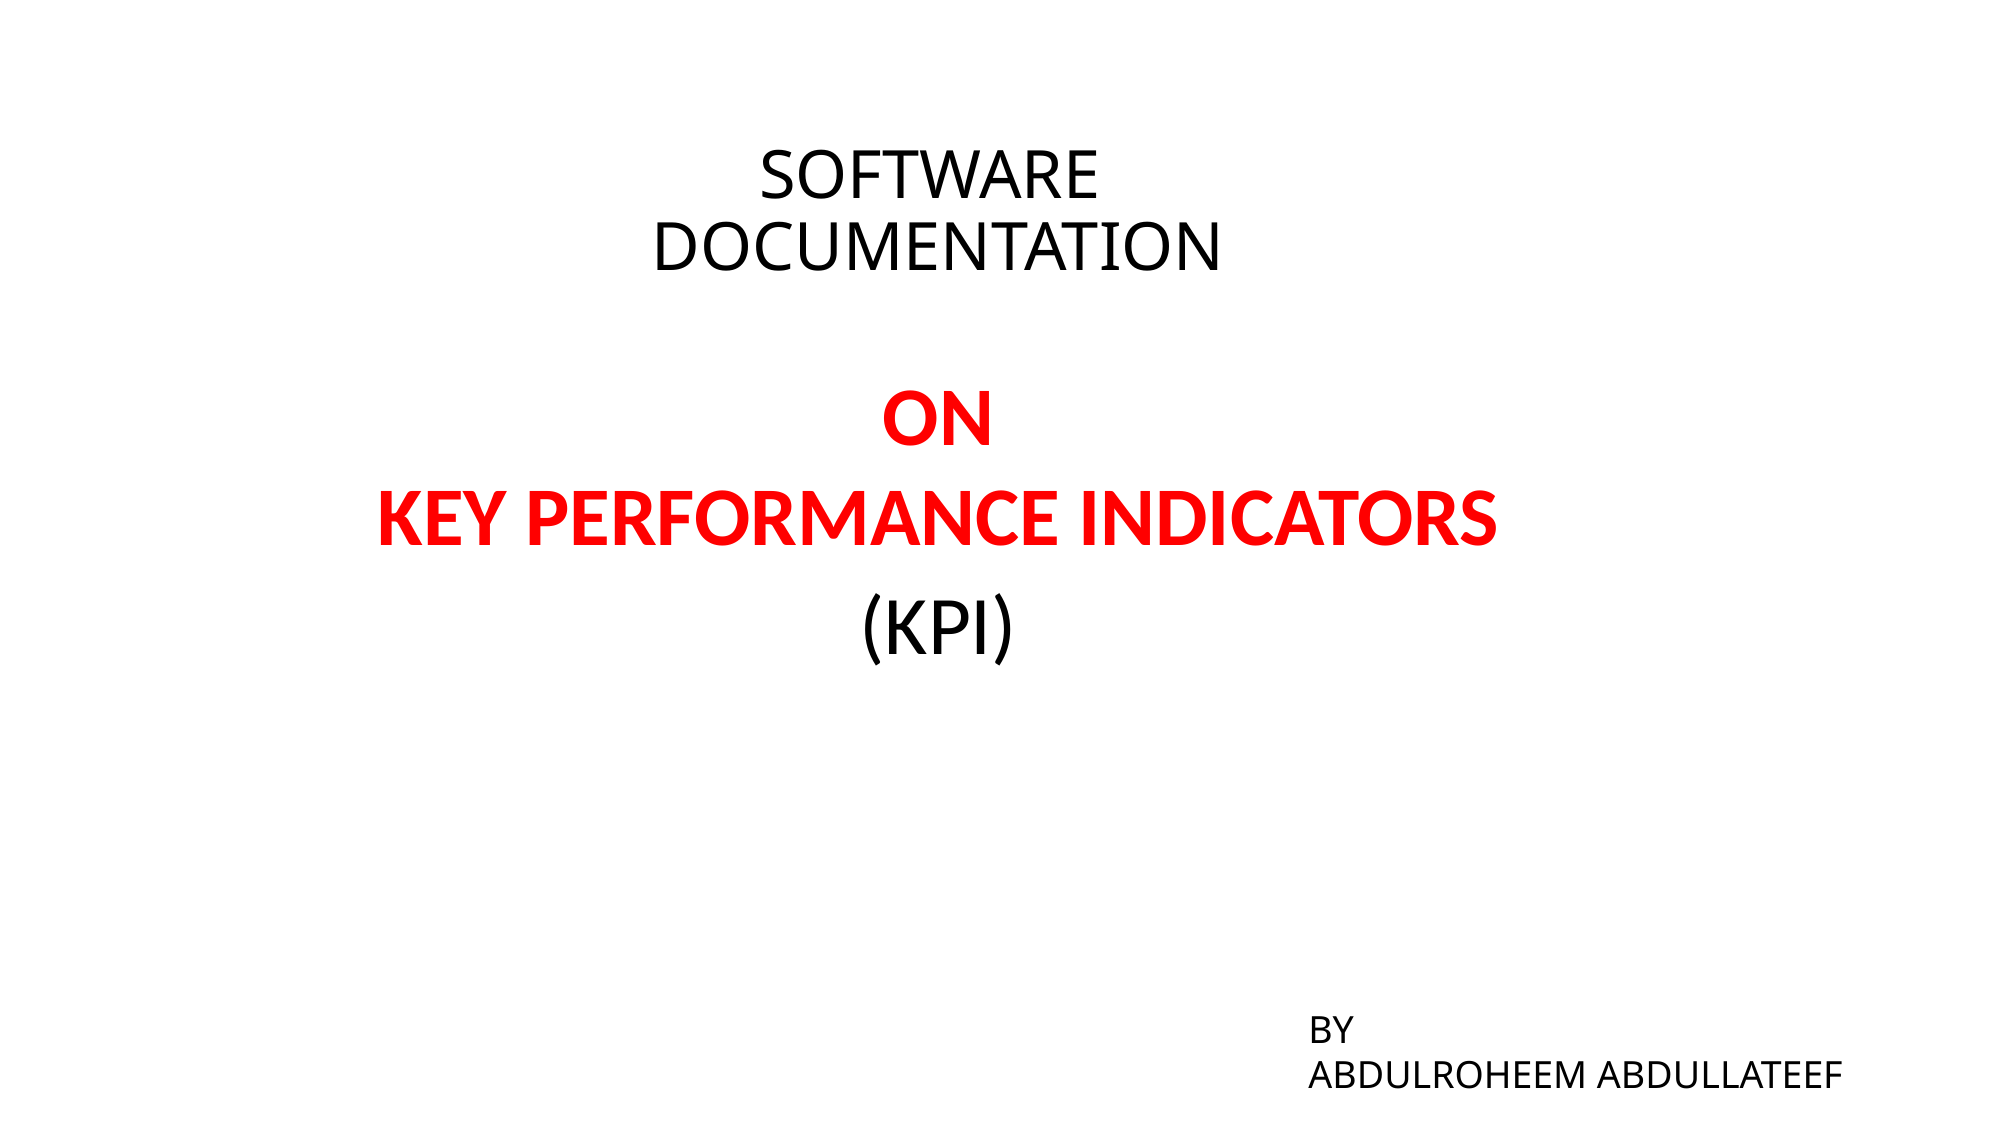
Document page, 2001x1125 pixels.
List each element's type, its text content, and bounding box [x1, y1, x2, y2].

text_box BY ABDULROHEEM ABDULLATEEF [1293, 998, 1858, 1125]
subtitle ON KEY PERFORMANCE INDICATORS (KPI) [188, 354, 1689, 507]
title SOFTWARE DOCUMENTATION [188, 132, 1689, 293]
